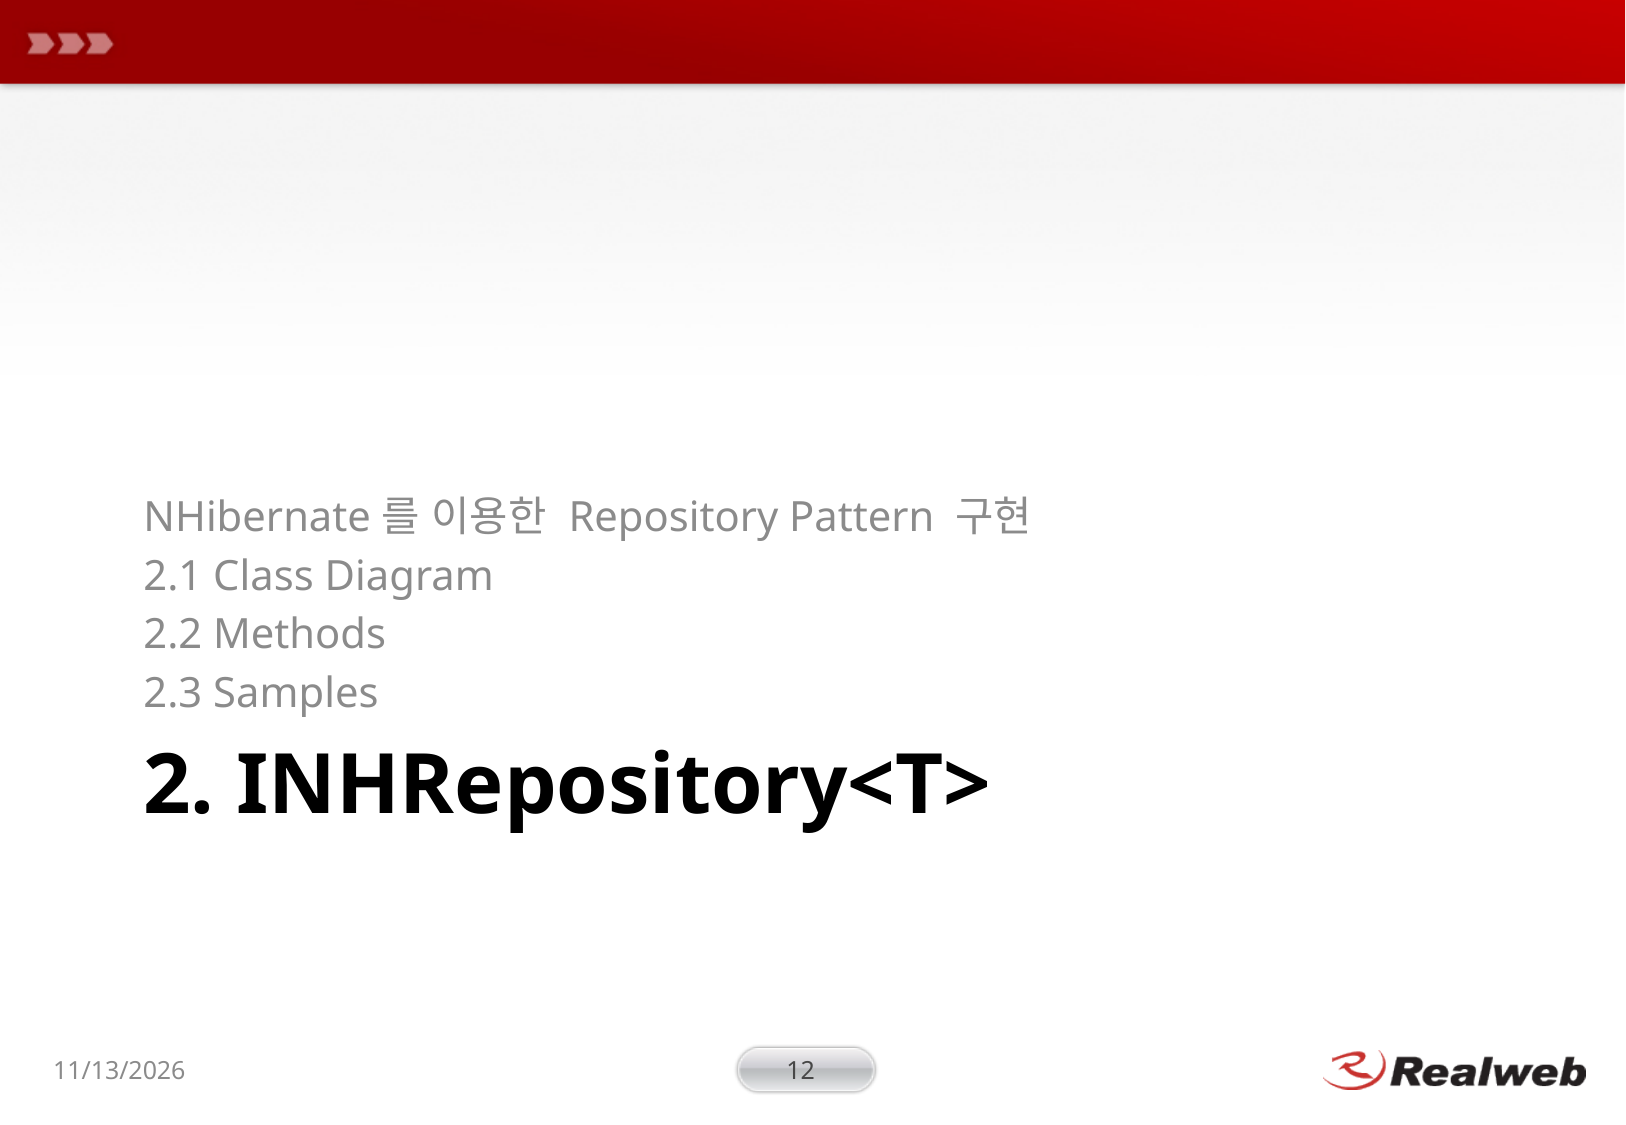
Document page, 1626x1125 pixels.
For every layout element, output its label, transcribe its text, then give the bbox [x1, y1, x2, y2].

slide_number 12 [611, 1041, 991, 1102]
title 2. INHRepository<T> [128, 724, 1510, 947]
picture [0, 0, 1626, 1125]
list NHibernate를 이용한 Repository Pattern 구현 2.1 Class Diagram 2.2 Methods 2.3 Samples [128, 476, 1510, 724]
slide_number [38, 1041, 229, 1102]
